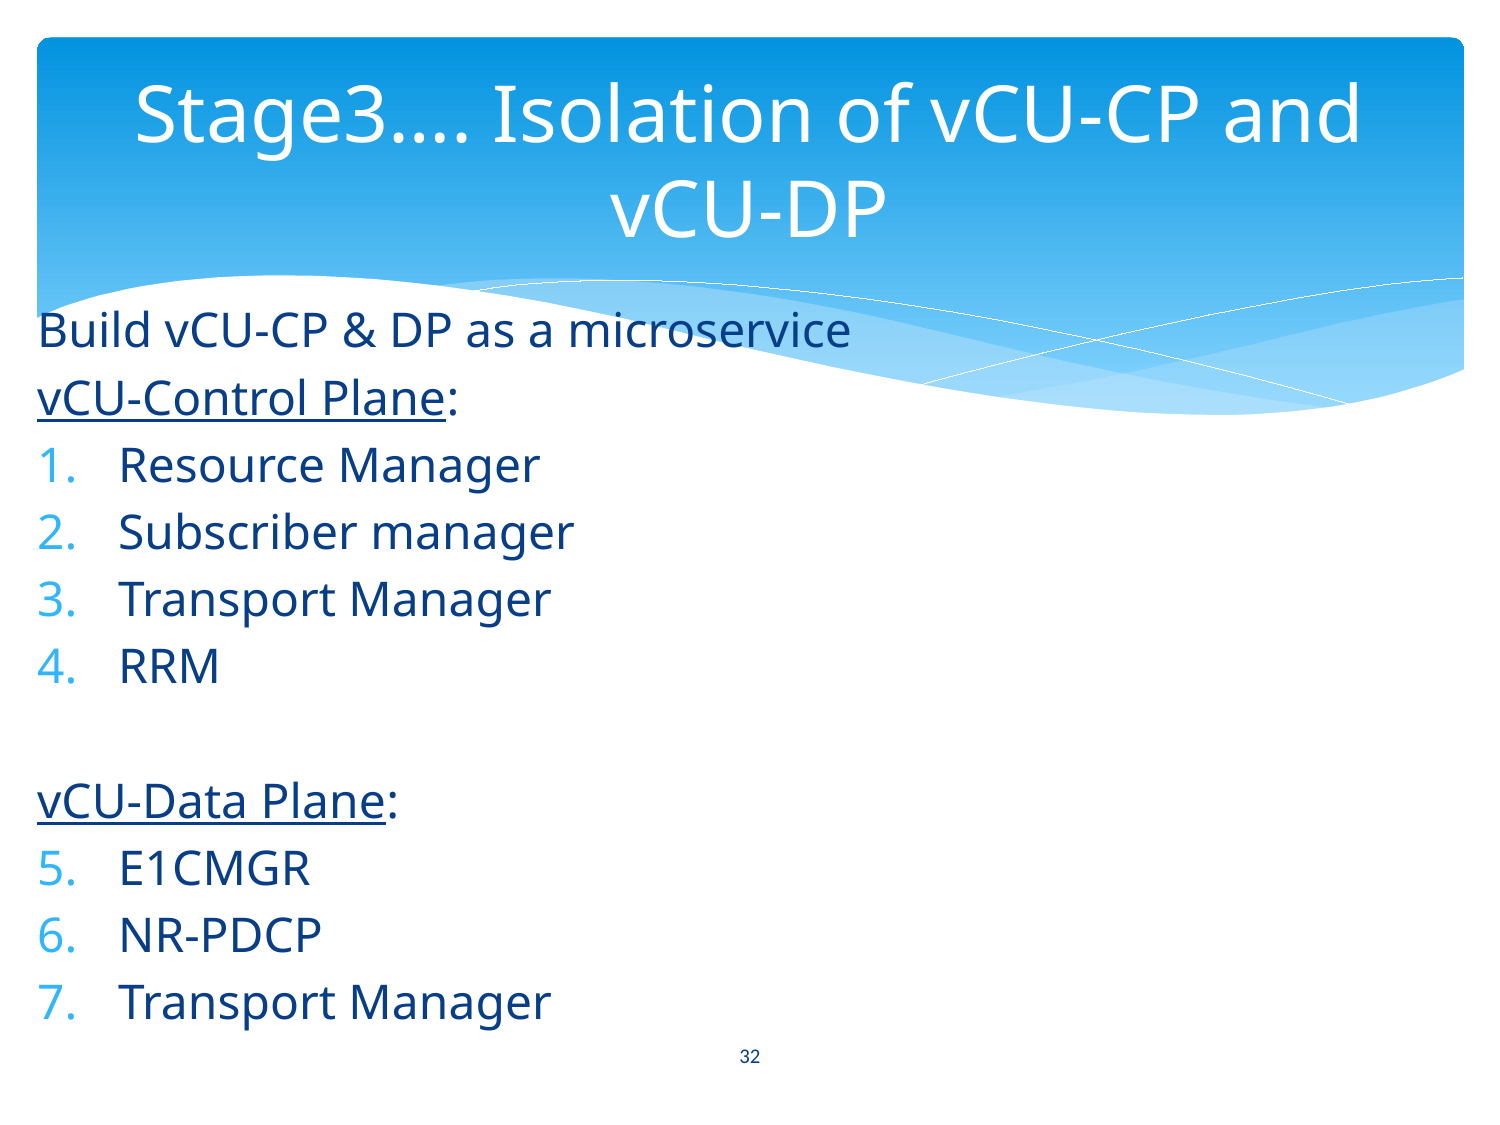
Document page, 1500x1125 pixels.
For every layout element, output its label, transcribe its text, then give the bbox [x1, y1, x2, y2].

title Stage3…. Isolation of vCU-CP and vCU-DP [75, 55, 1425, 261]
list Build vCU-CP & DP as a microservice vCU-Control Plane: Resource Manager Subscriber manager Transport Manager RRM vCU-Data Plane: E1CMGR NR-PDCP Transport Manager [22, 292, 1478, 1039]
slide_number 32 [654, 1025, 846, 1086]
